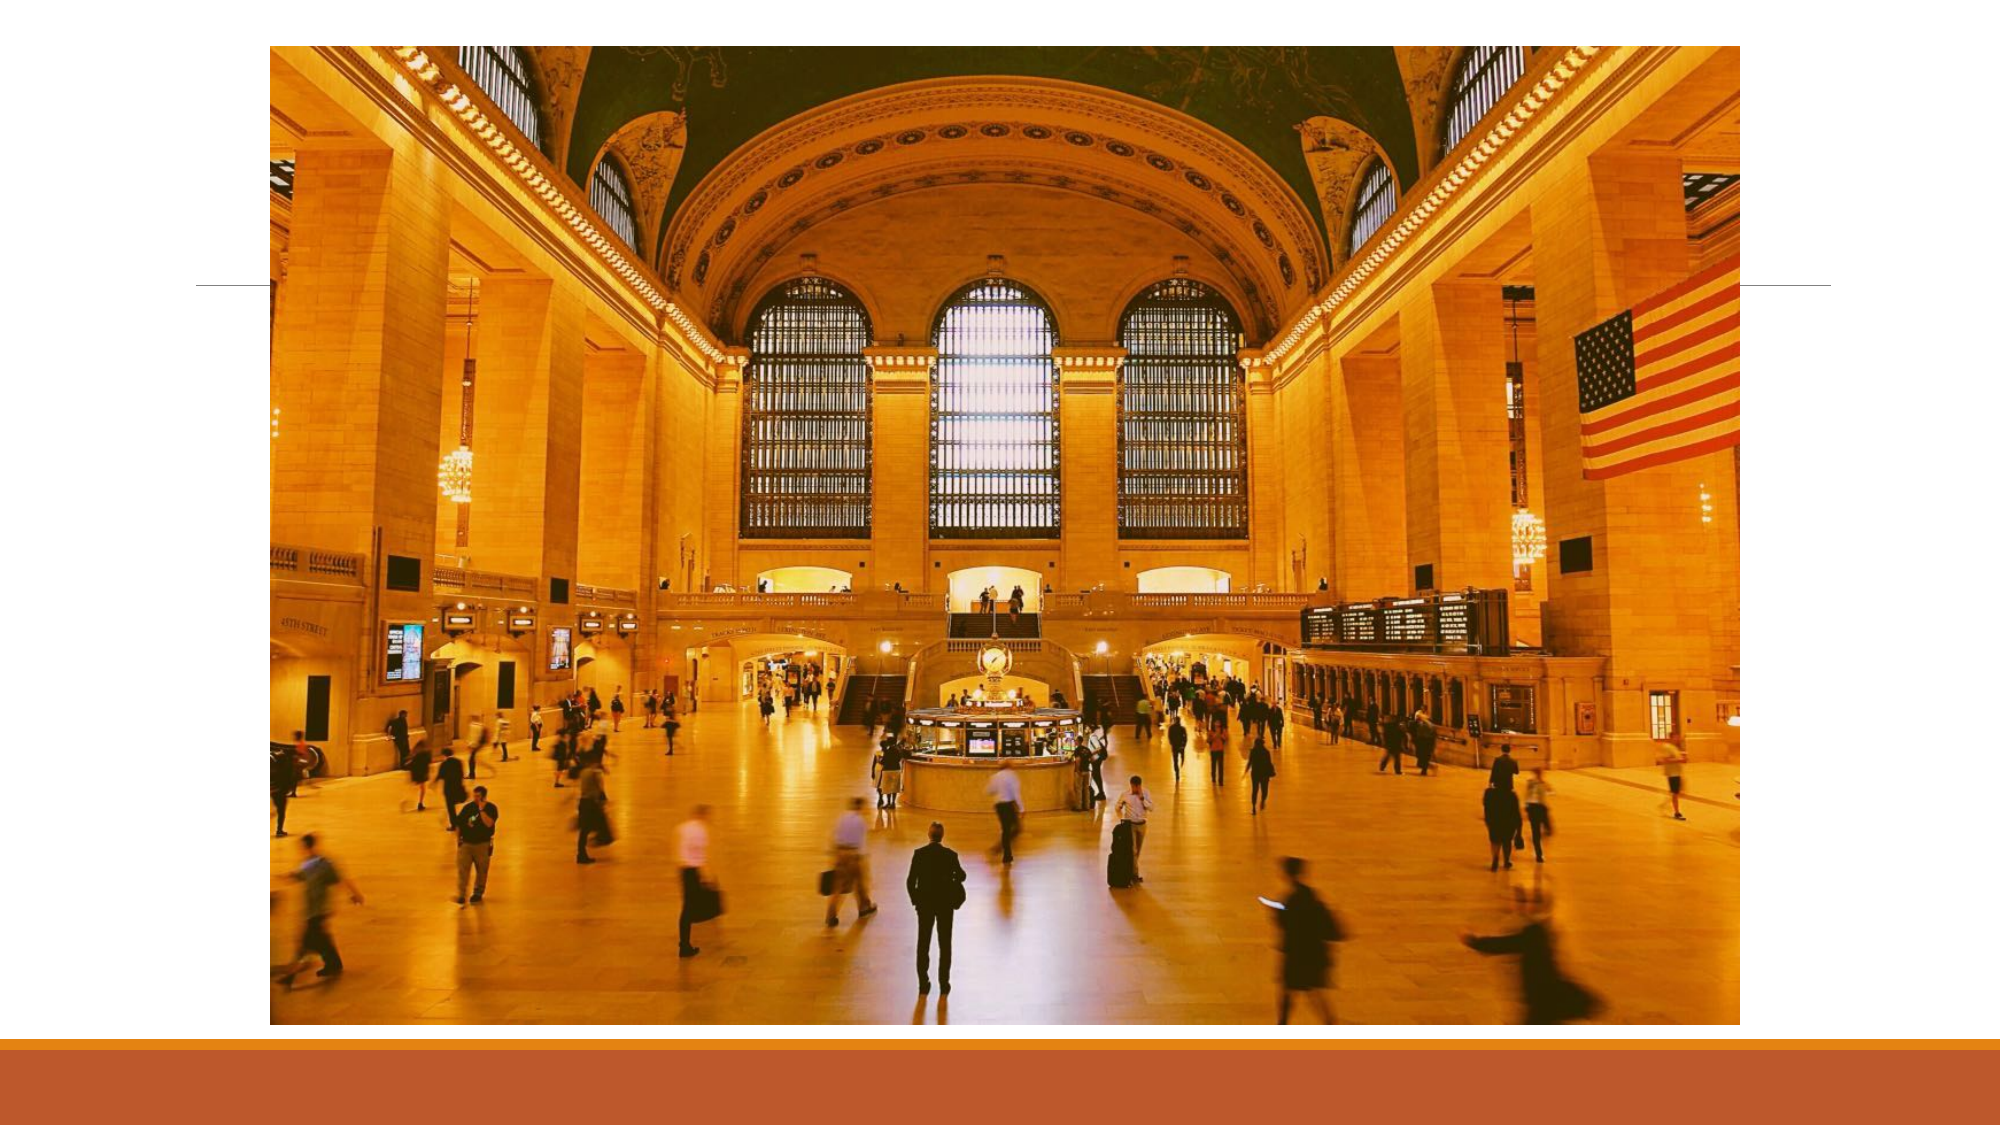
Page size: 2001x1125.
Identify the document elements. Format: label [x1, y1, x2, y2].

list [269, 46, 1741, 1026]
